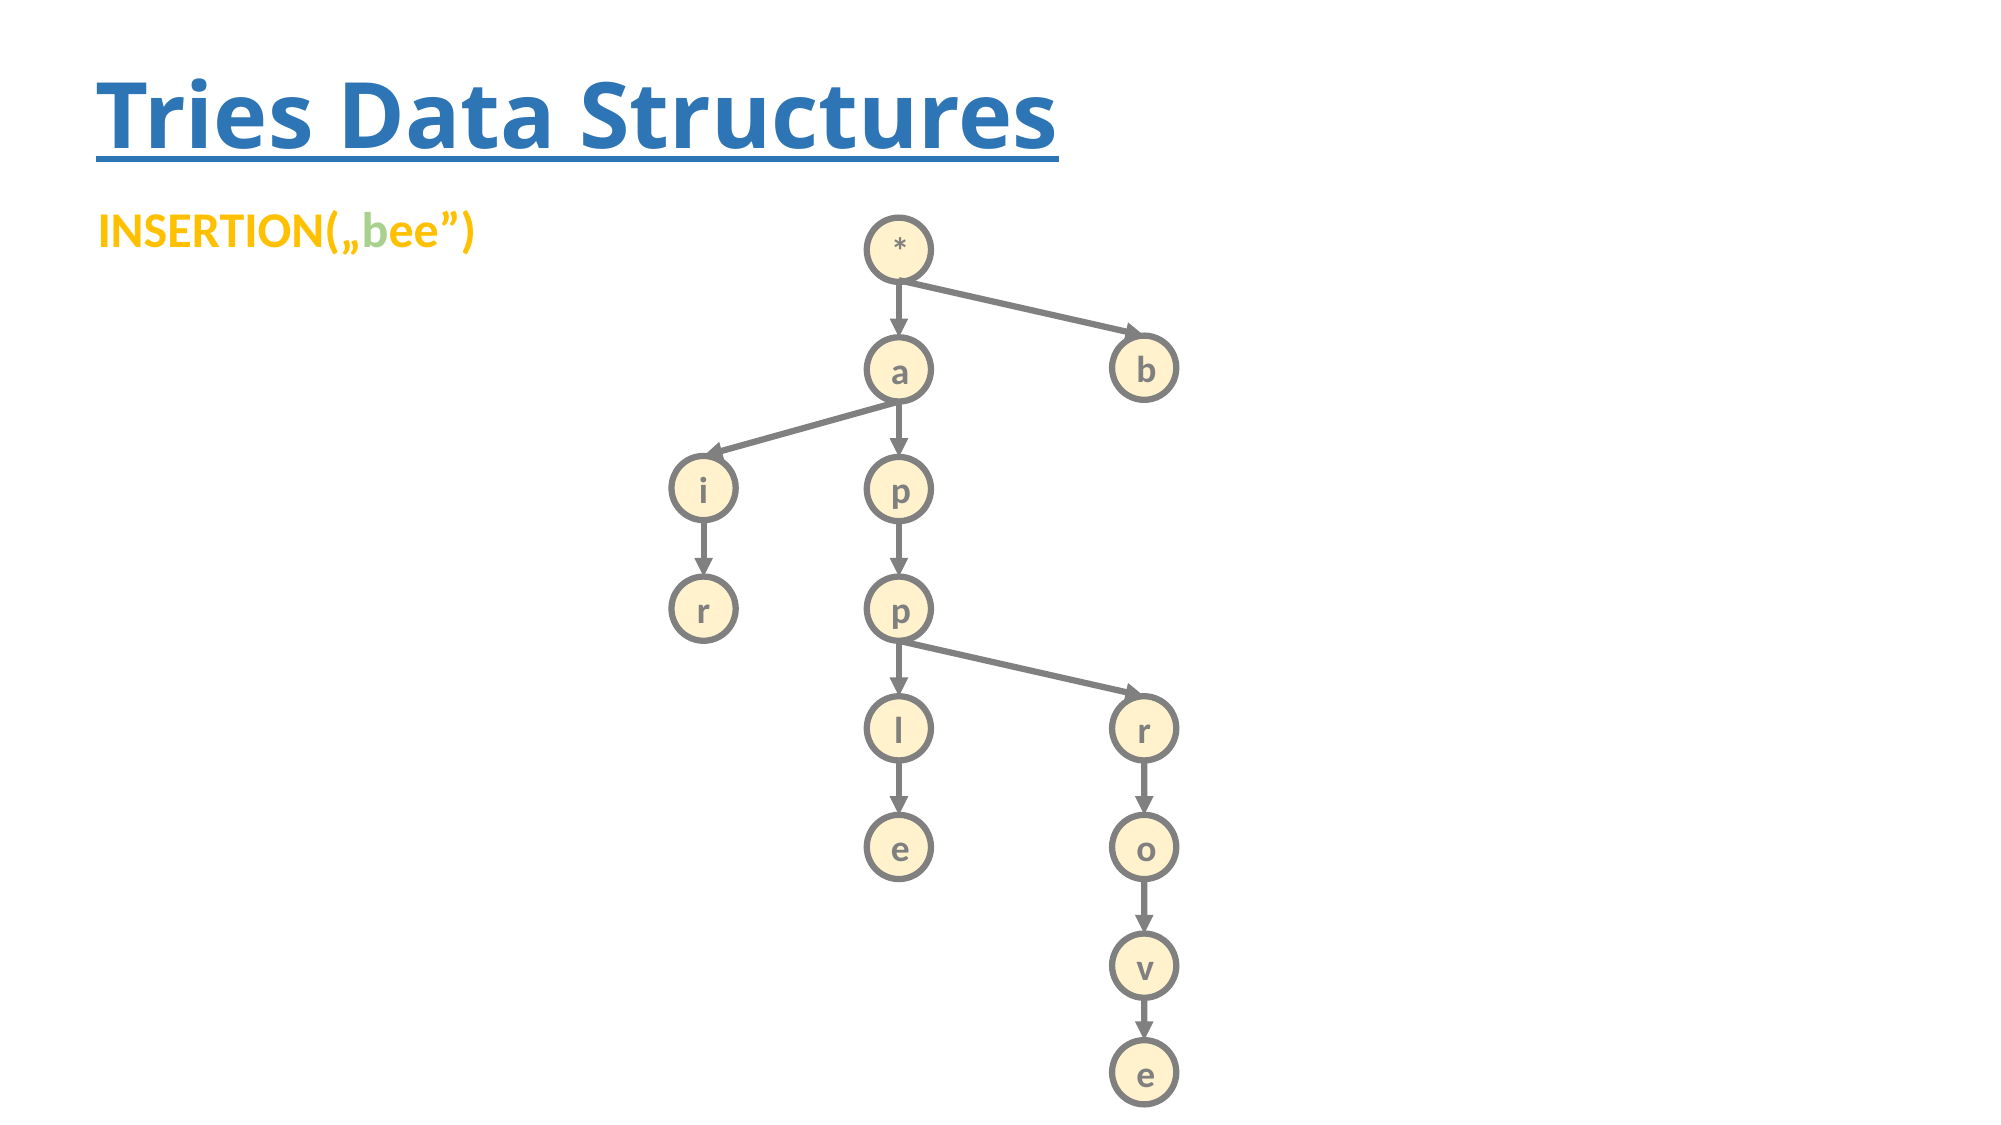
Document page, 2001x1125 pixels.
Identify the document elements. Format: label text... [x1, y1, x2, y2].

text_box l [865, 695, 933, 762]
text_box v [1111, 932, 1178, 999]
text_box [898, 280, 1145, 336]
text_box p [865, 575, 933, 642]
text_box e [865, 813, 933, 881]
text_box r [670, 575, 737, 642]
title Tries Data Structures [80, 10, 1806, 228]
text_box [898, 640, 1145, 697]
text_box a [865, 336, 933, 403]
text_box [703, 401, 899, 456]
text_box INSERTION(„bee”) [82, 190, 492, 265]
text_box i [670, 454, 737, 522]
text_box o [1111, 813, 1178, 881]
text_box * [865, 228, 933, 283]
text_box r [1111, 695, 1178, 762]
text_box p [865, 455, 933, 523]
text_box b [1111, 334, 1178, 401]
text_box e [1111, 1039, 1178, 1106]
